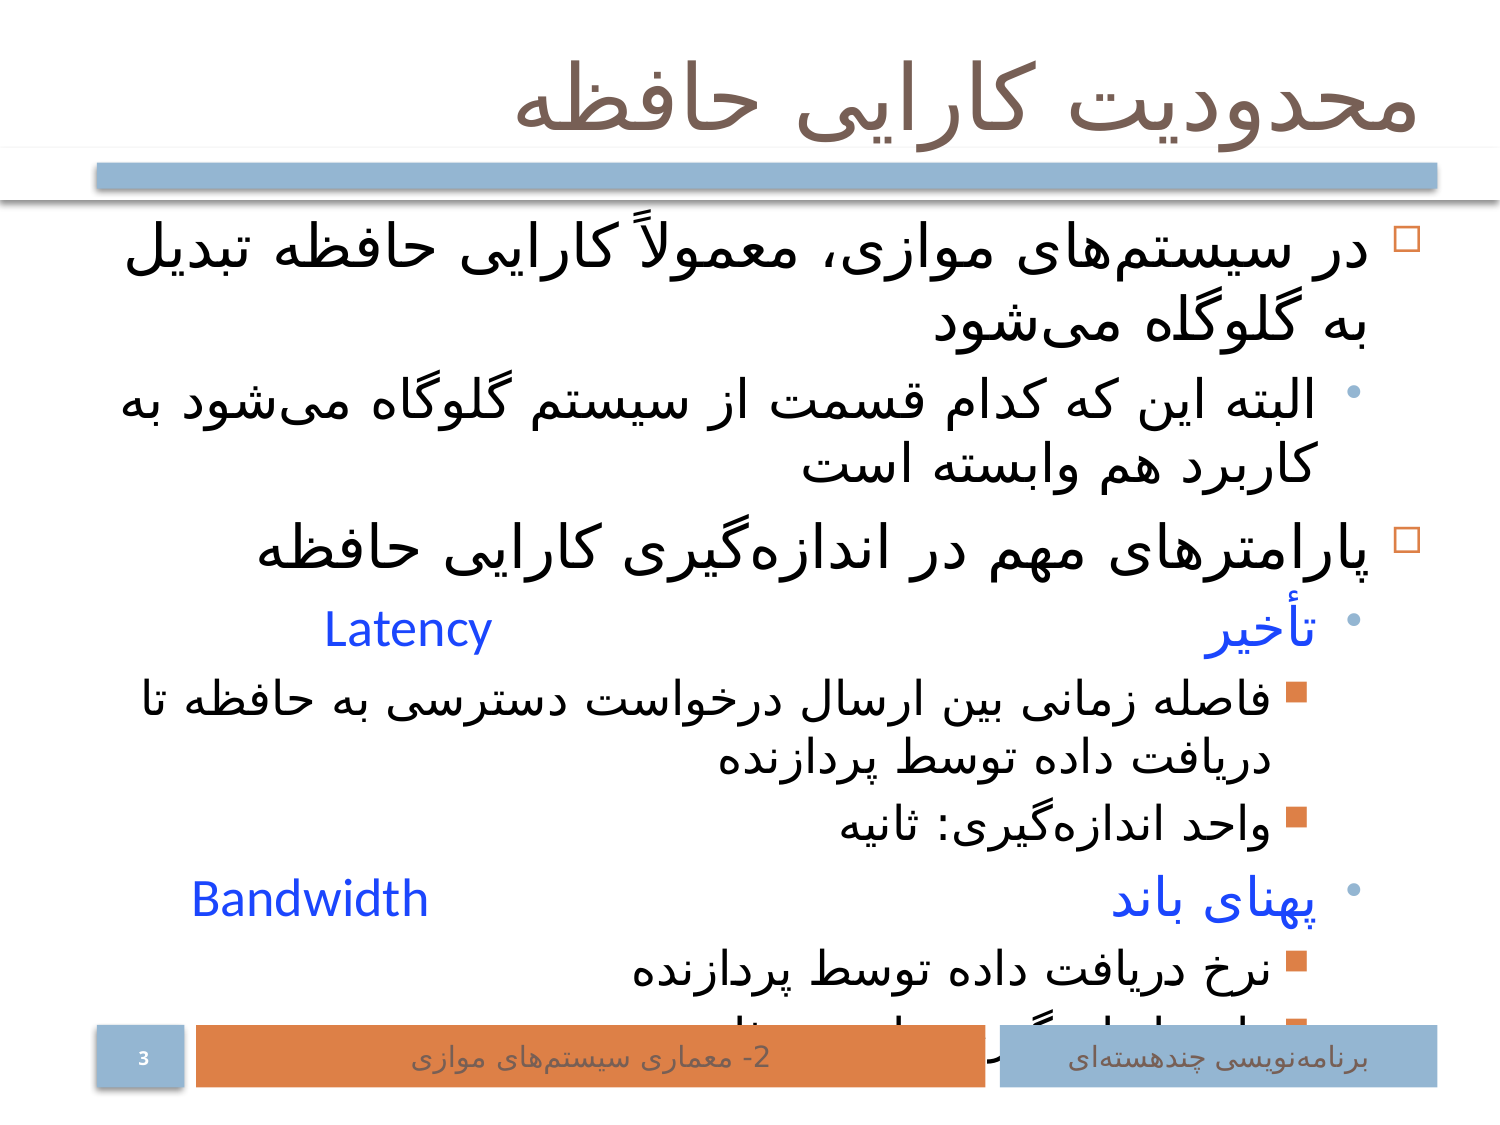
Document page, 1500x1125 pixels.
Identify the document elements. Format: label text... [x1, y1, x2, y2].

slide_number برنامه‌نویسی چند‌هسته‌ای [999, 1025, 1438, 1088]
footer 2- معماری سیستم‌های موازی [196, 1025, 986, 1088]
list در سیستم‌های موازی، معمولاً کارایی حافظه تبدیل به گلوگاه می‌شود البته این که کدام قسمت از سیستم گلوگاه می‌شود به کاربرد هم وابسته است پارامترهای مهم در اندازه‌گیری کارایی حافظه تأخیر Latency فاصله زمانی بین ارسال درخواست دسترسی به حافظه تا دریافت داده توسط پردازنده واحد اندازه‌گیری: ثانیه پهنای باند Bandwidth نرخ دریافت داده توسط پردازنده واحد اندازه‌گیری: بایت بر ثانیه [100, 200, 1438, 1000]
slide_number 3 [99, 1038, 188, 1079]
title محدودیت کارایی حافظه [100, 37, 1438, 150]
